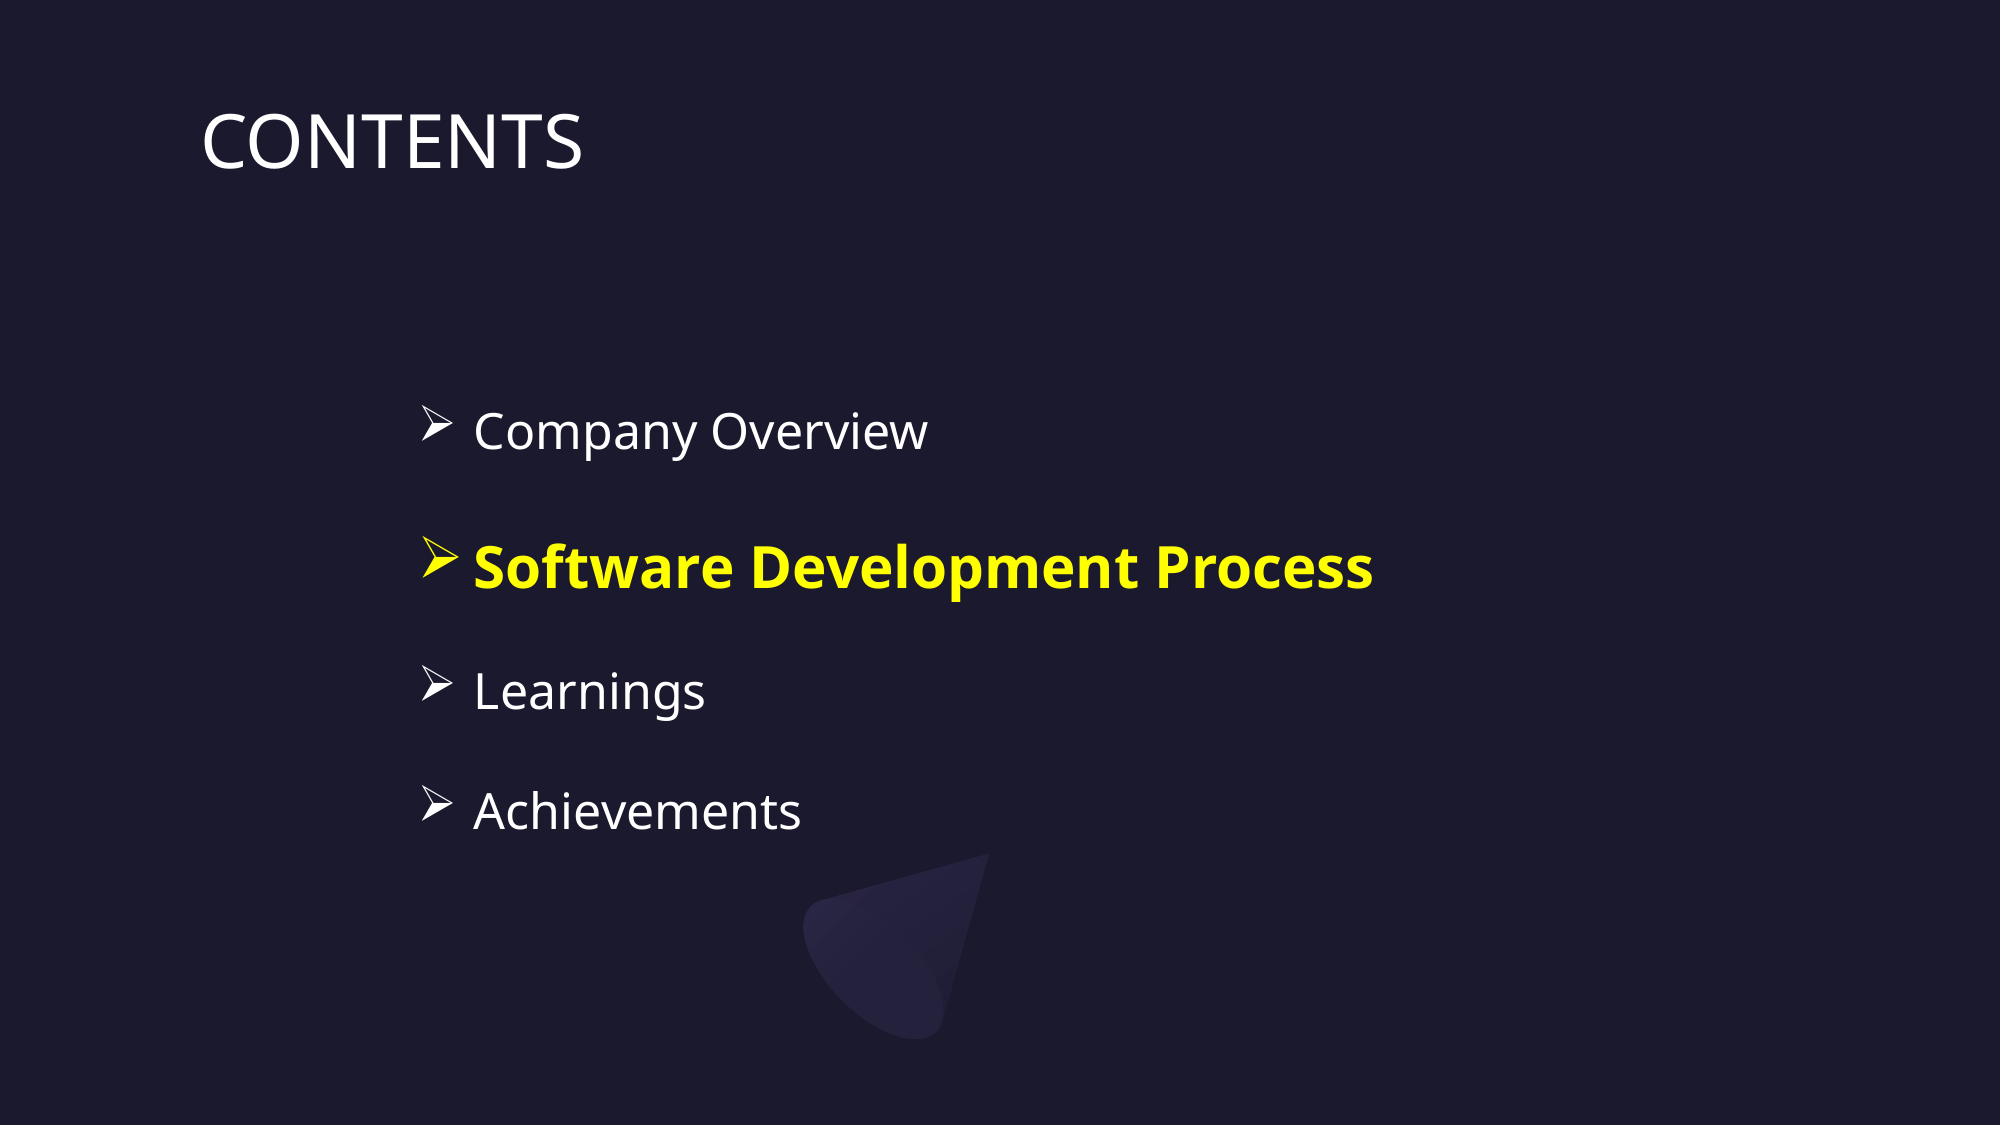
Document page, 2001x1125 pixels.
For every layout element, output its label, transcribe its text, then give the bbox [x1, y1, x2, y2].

text_box Company Overview Software Development Process Learnings Achievements [402, 332, 1699, 848]
text_box CONTENTS [185, 85, 1188, 191]
